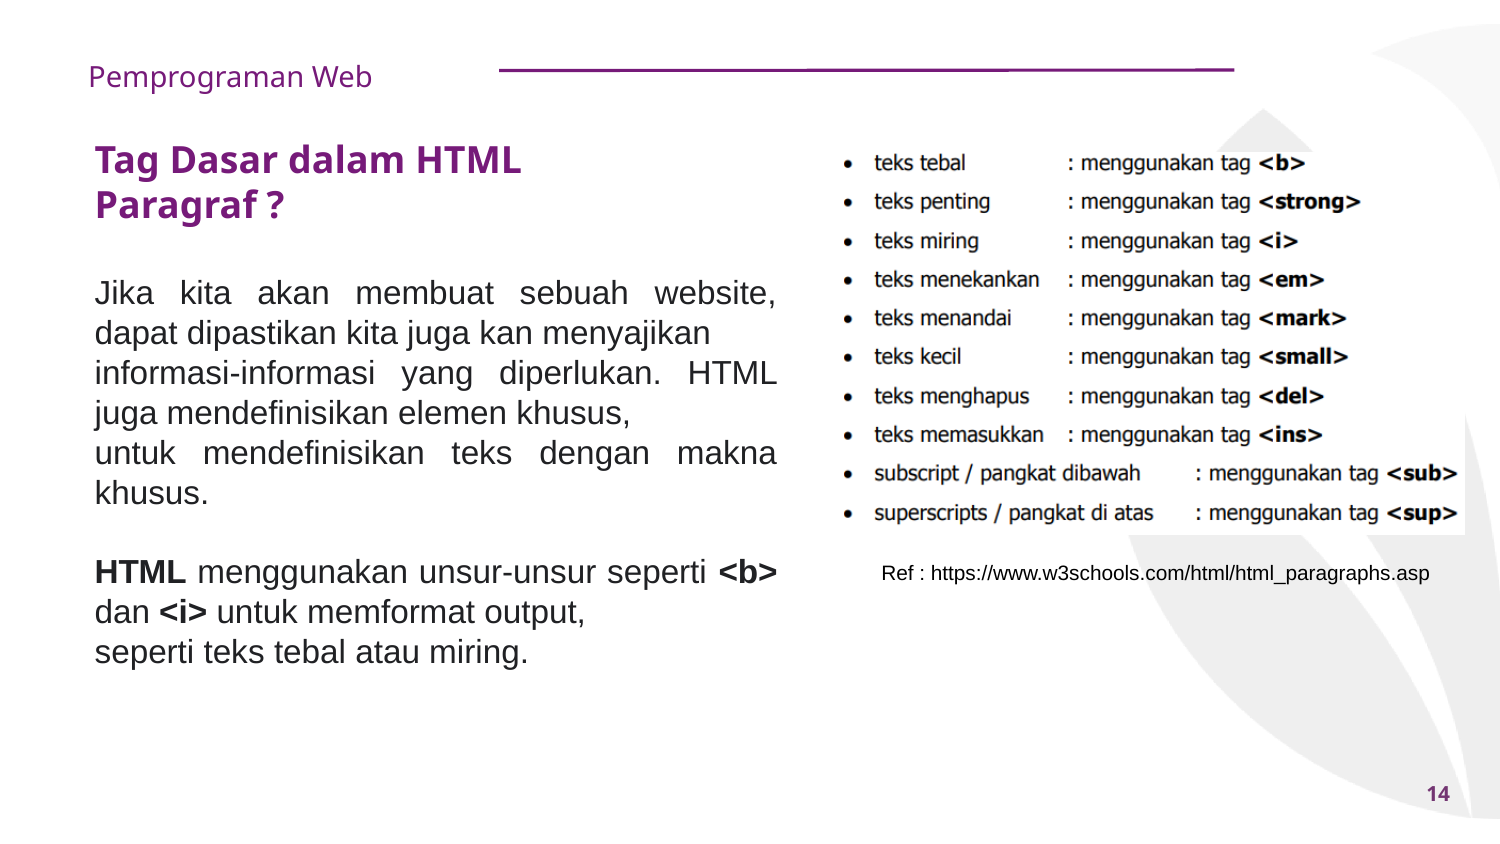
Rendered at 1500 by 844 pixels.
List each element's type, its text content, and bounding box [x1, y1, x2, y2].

text_box Pemprograman Web [73, 35, 499, 117]
text_box Ref : https://www.w3schools.com/html/html_paragraphs.asp [866, 552, 1105, 593]
picture [843, 24, 1500, 819]
text_box Tag Dasar dalam HTML Paragraf ? Jika kita akan membuat sebuah website, dapat dipastikan kita juga kan menyajikan informasi-informasi yang diperlukan. HTML juga mendefinisikan elemen khusus, untuk mendefinisikan teks dengan makna khusus. HTML menggunakan unsur-unsur seperti <b> dan <i> untuk memformat output, seperti teks tebal atau miring. [79, 149, 793, 657]
